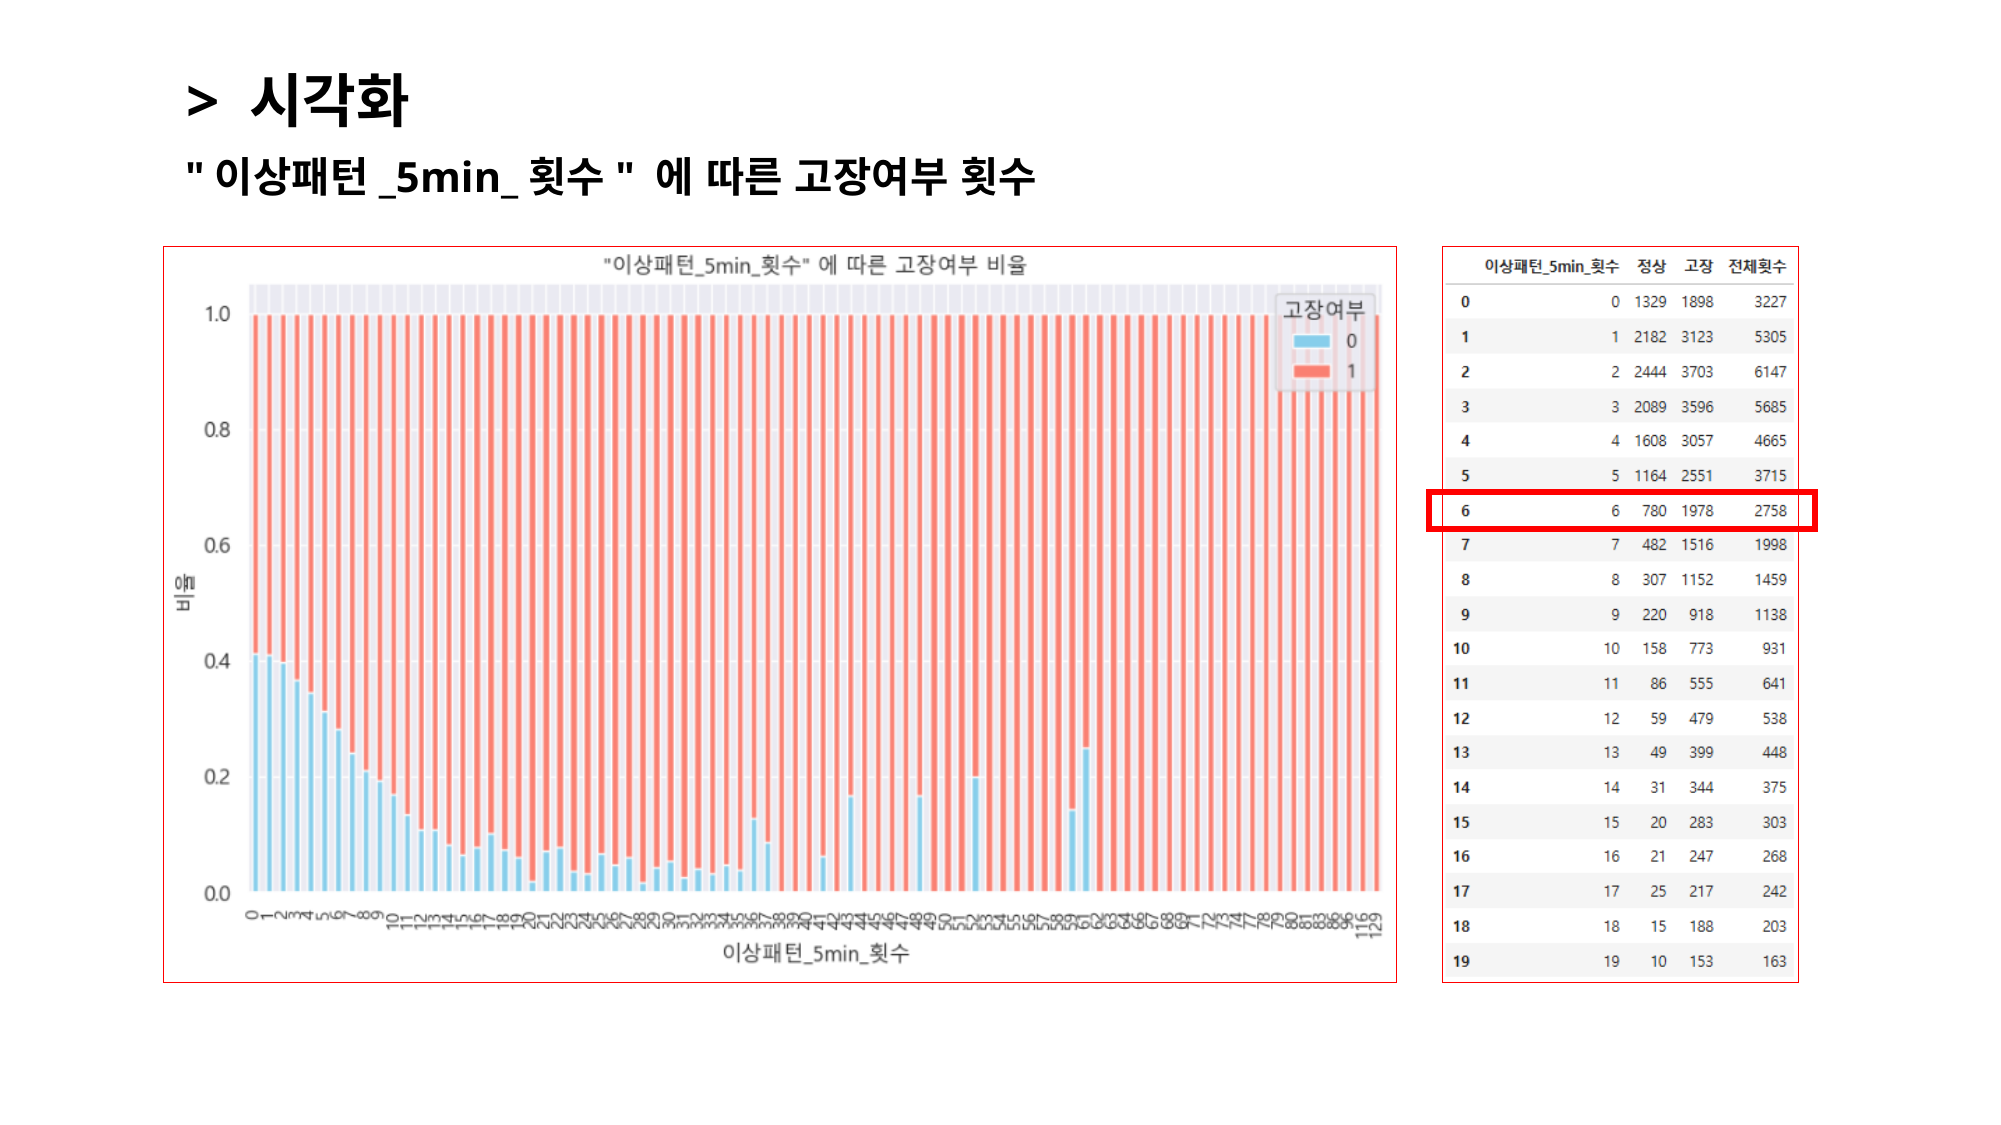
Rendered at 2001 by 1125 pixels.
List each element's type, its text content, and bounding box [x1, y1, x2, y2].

text_box [1428, 491, 1442, 530]
text_box "이상패턴_5min_횟수" 에 따른 고장여부 횟수 [170, 142, 1053, 208]
picture [163, 246, 1397, 983]
text_box > 시각화 [171, 57, 425, 142]
picture [1442, 246, 1799, 983]
text_box [1799, 491, 1816, 530]
